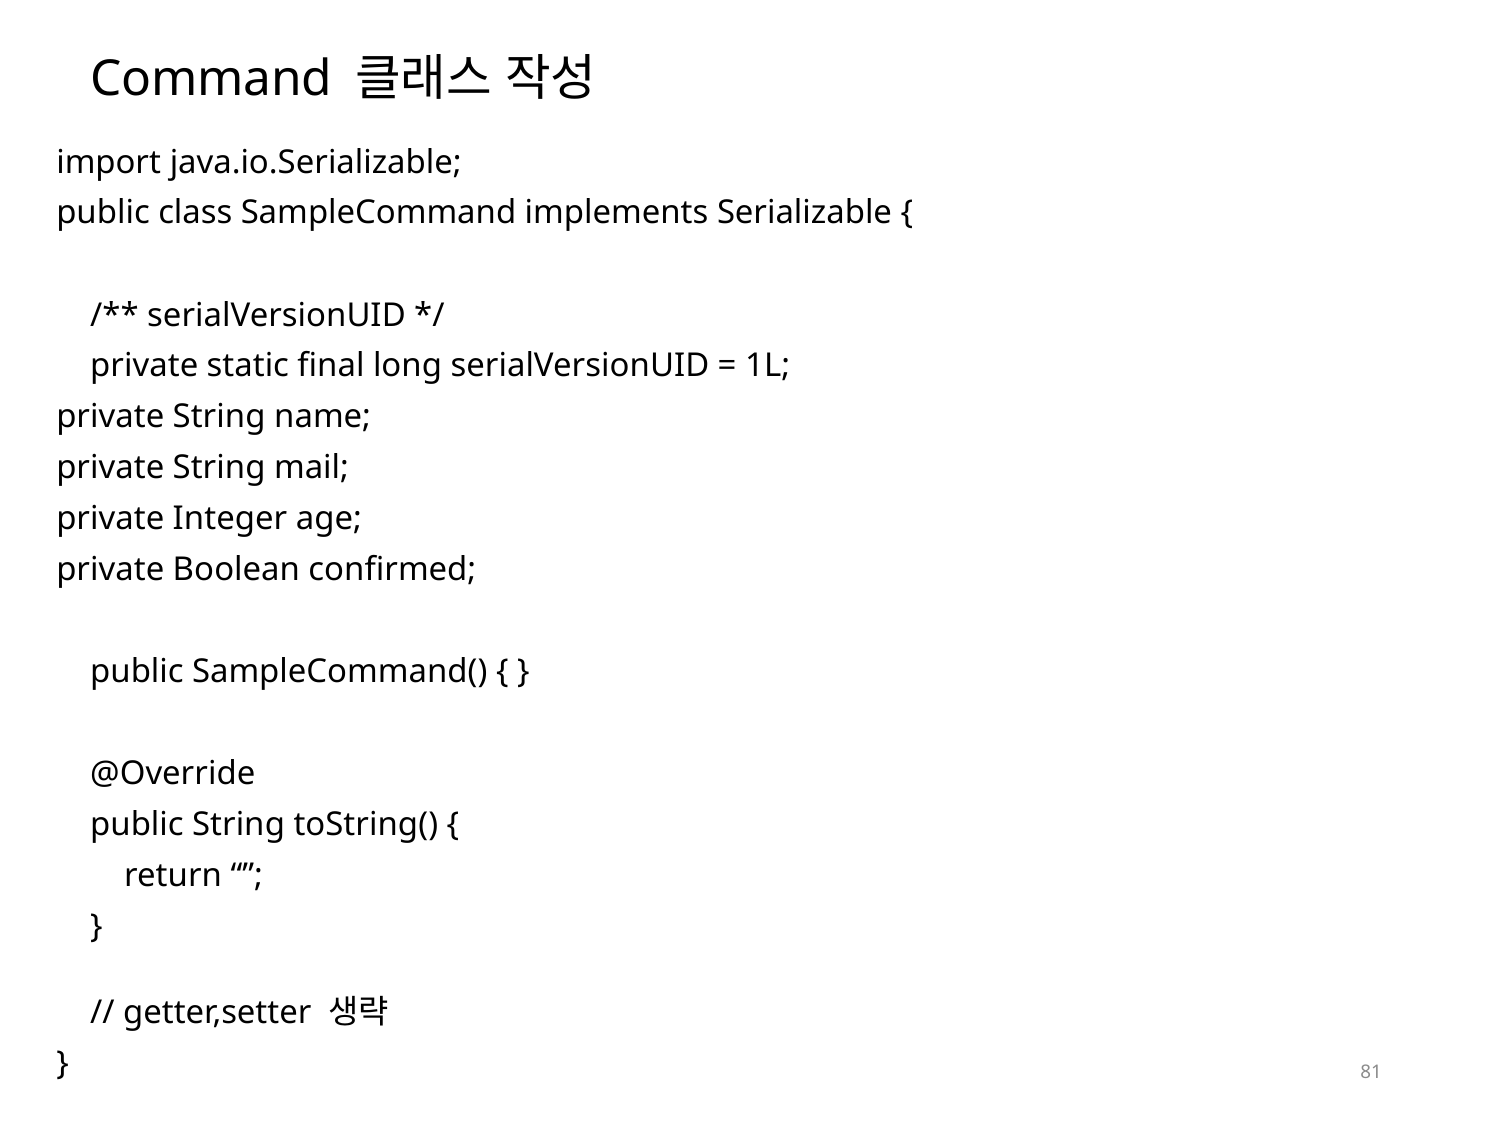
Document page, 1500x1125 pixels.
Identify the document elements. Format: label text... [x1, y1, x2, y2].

title Command 클래스 작성 [75, 45, 1425, 114]
slide_number 81 [1059, 1042, 1397, 1103]
list import java.io.Serializable; public class SampleCommand implements Serializable { /** serialVersionUID */ private static final long serialVersionUID = 1L; private String name; private String mail; private Integer age; private Boolean confirmed; public SampleCommand() { } @Override public String toString() { return “”; } // getter,setter 생략 } [41, 137, 1449, 1094]
